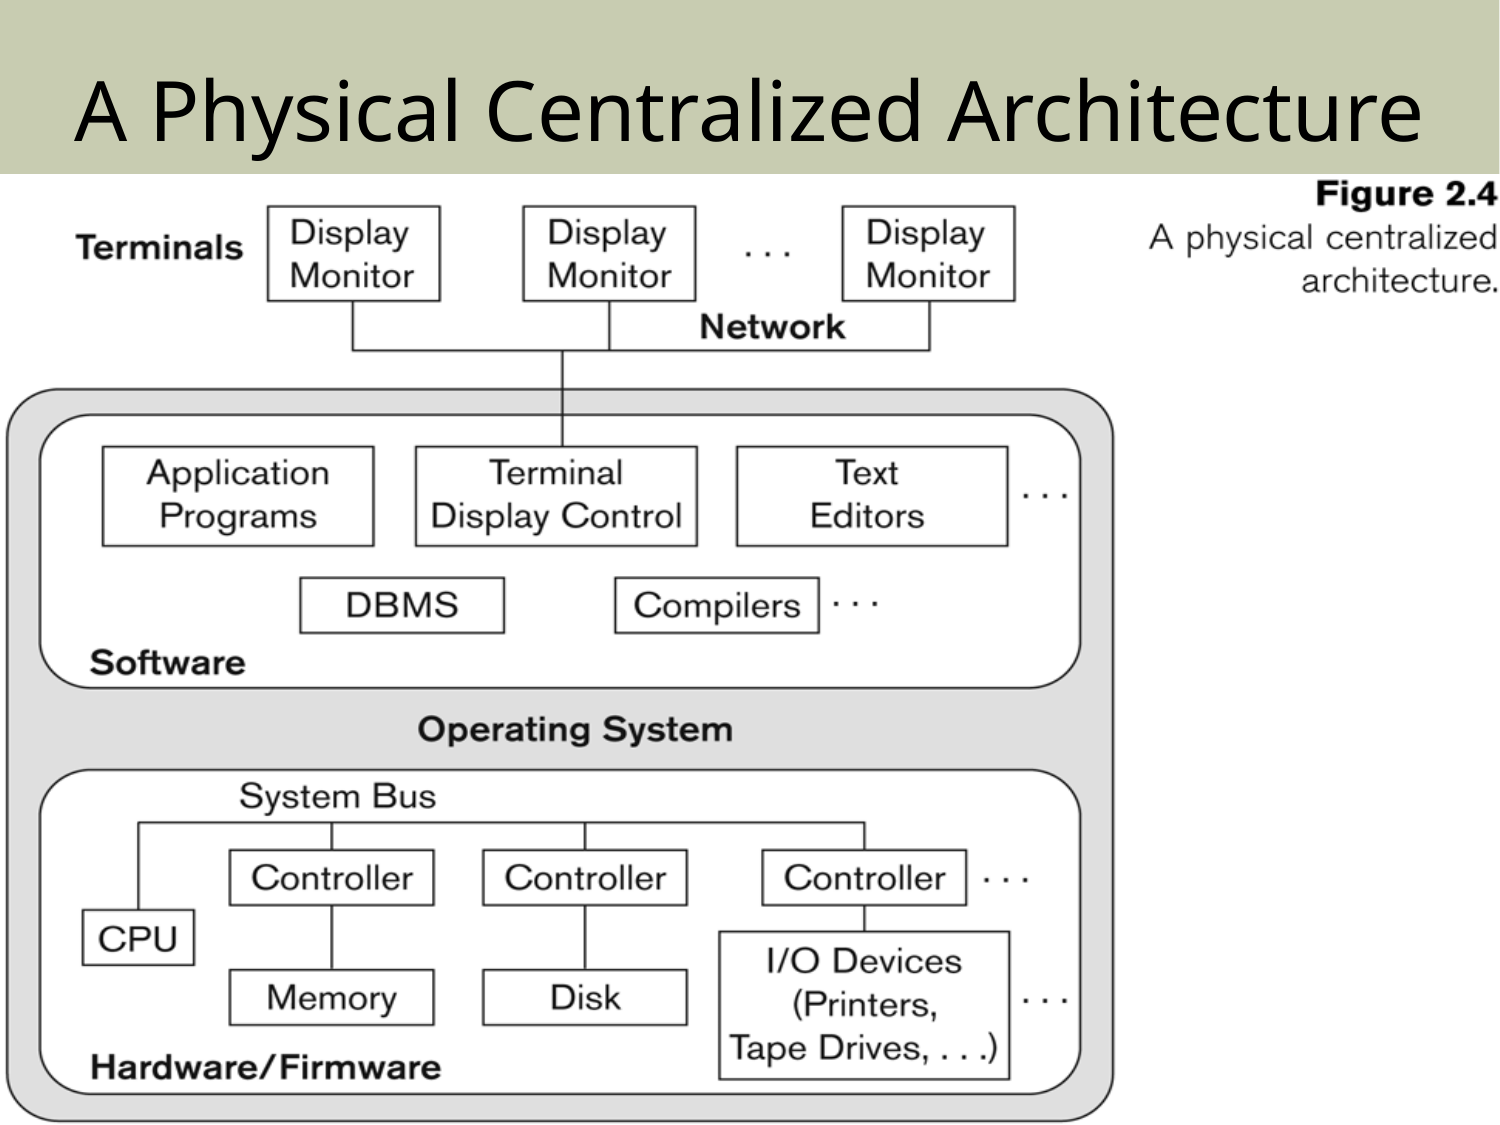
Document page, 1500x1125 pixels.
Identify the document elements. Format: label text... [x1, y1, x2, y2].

title A Physical Centralized Architecture [0, 5, 1500, 174]
picture [0, 174, 1500, 1125]
